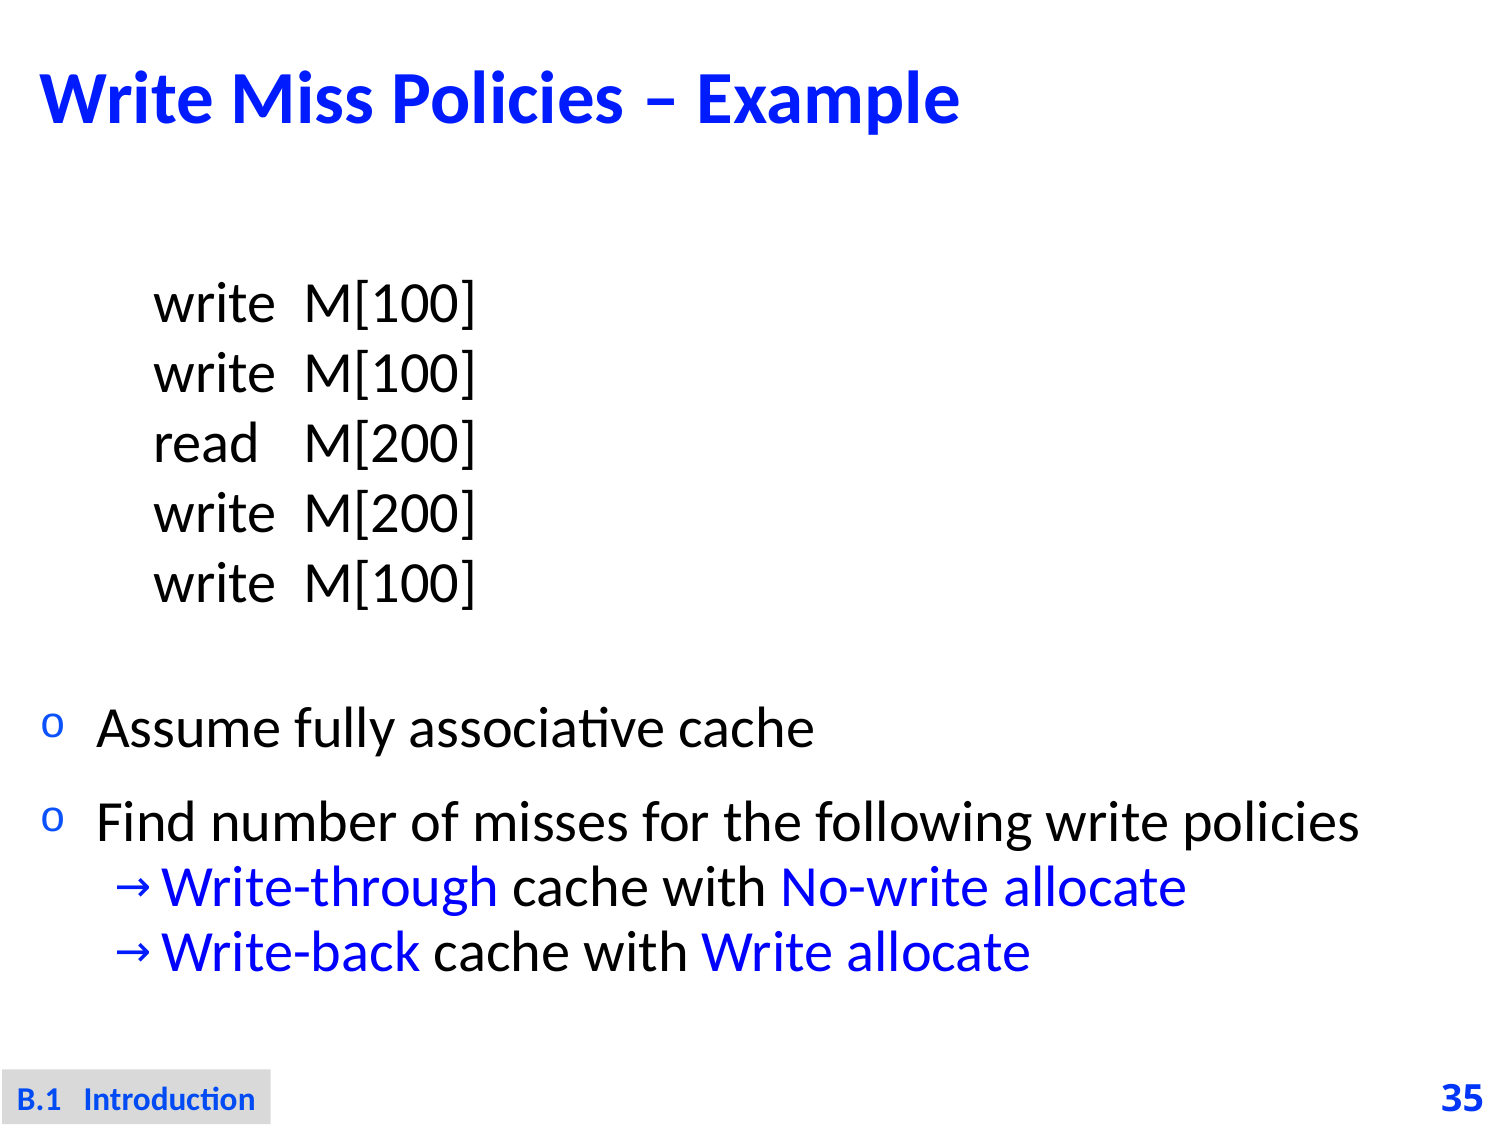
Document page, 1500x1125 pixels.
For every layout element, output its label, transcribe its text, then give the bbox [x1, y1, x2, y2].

list Assume fully associative cache Find number of misses for the following write policies Write-through cache with No-write allocate Write-back cache with Write allocate [24, 687, 1478, 1077]
slide_number 35 [1425, 1074, 1500, 1125]
text_box write M[100] write M[100] read M[200] write M[200] write M[100] [138, 256, 493, 622]
title Write Miss Policies – Example [24, 23, 1478, 176]
text_box B.1 Introduction [2, 1069, 271, 1125]
